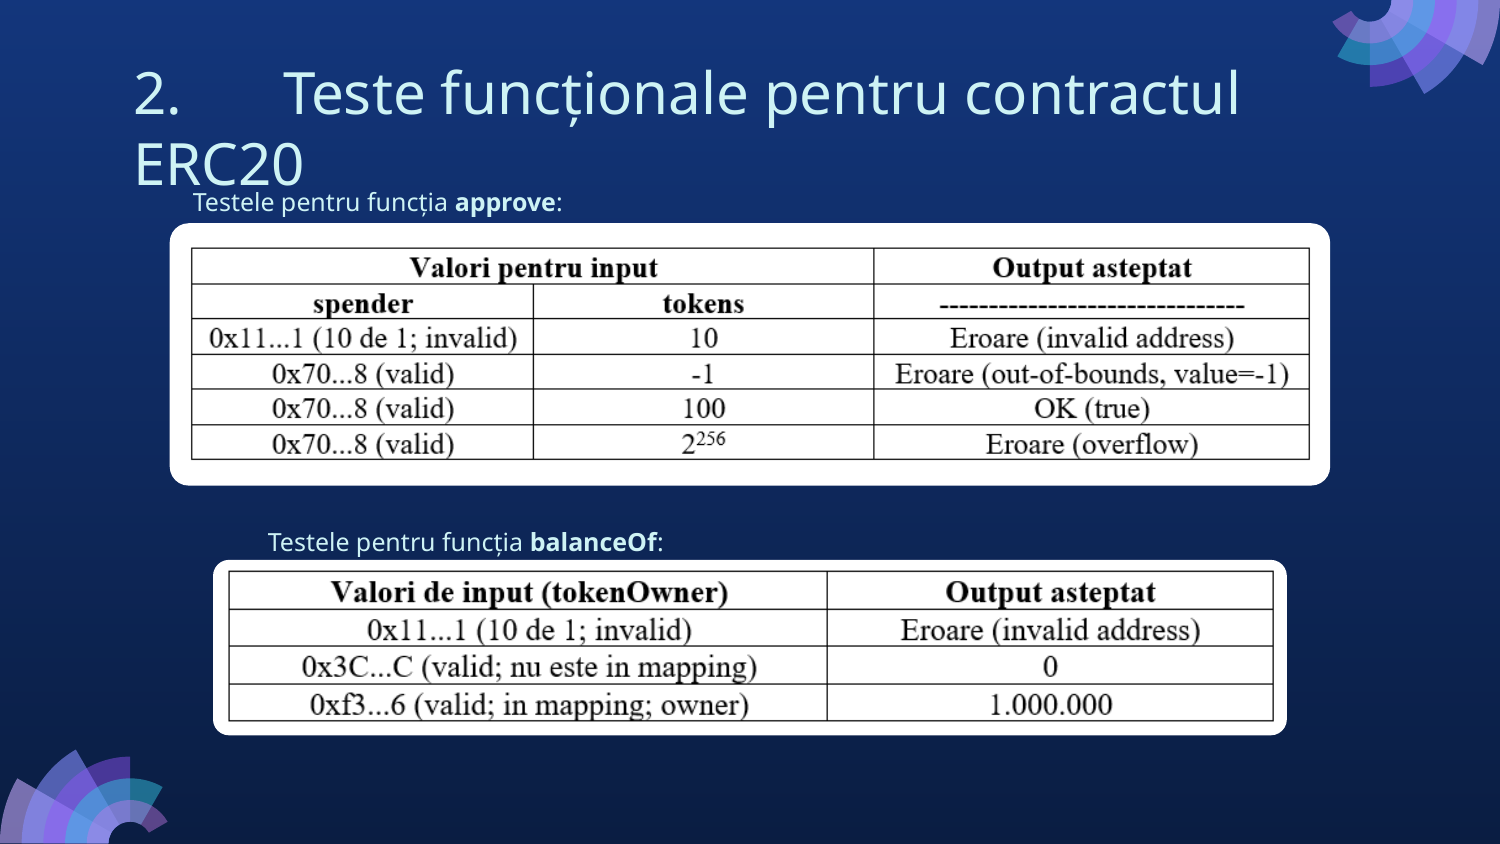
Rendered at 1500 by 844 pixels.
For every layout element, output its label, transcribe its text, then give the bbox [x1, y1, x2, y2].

picture [169, 222, 1331, 486]
list Testele pentru funcția approve: Testele pentru funcția balanceOf: [102, 161, 1398, 711]
title 2. Teste funcționale pentru contractul ERC20 [118, 41, 1382, 136]
picture [212, 559, 1288, 736]
